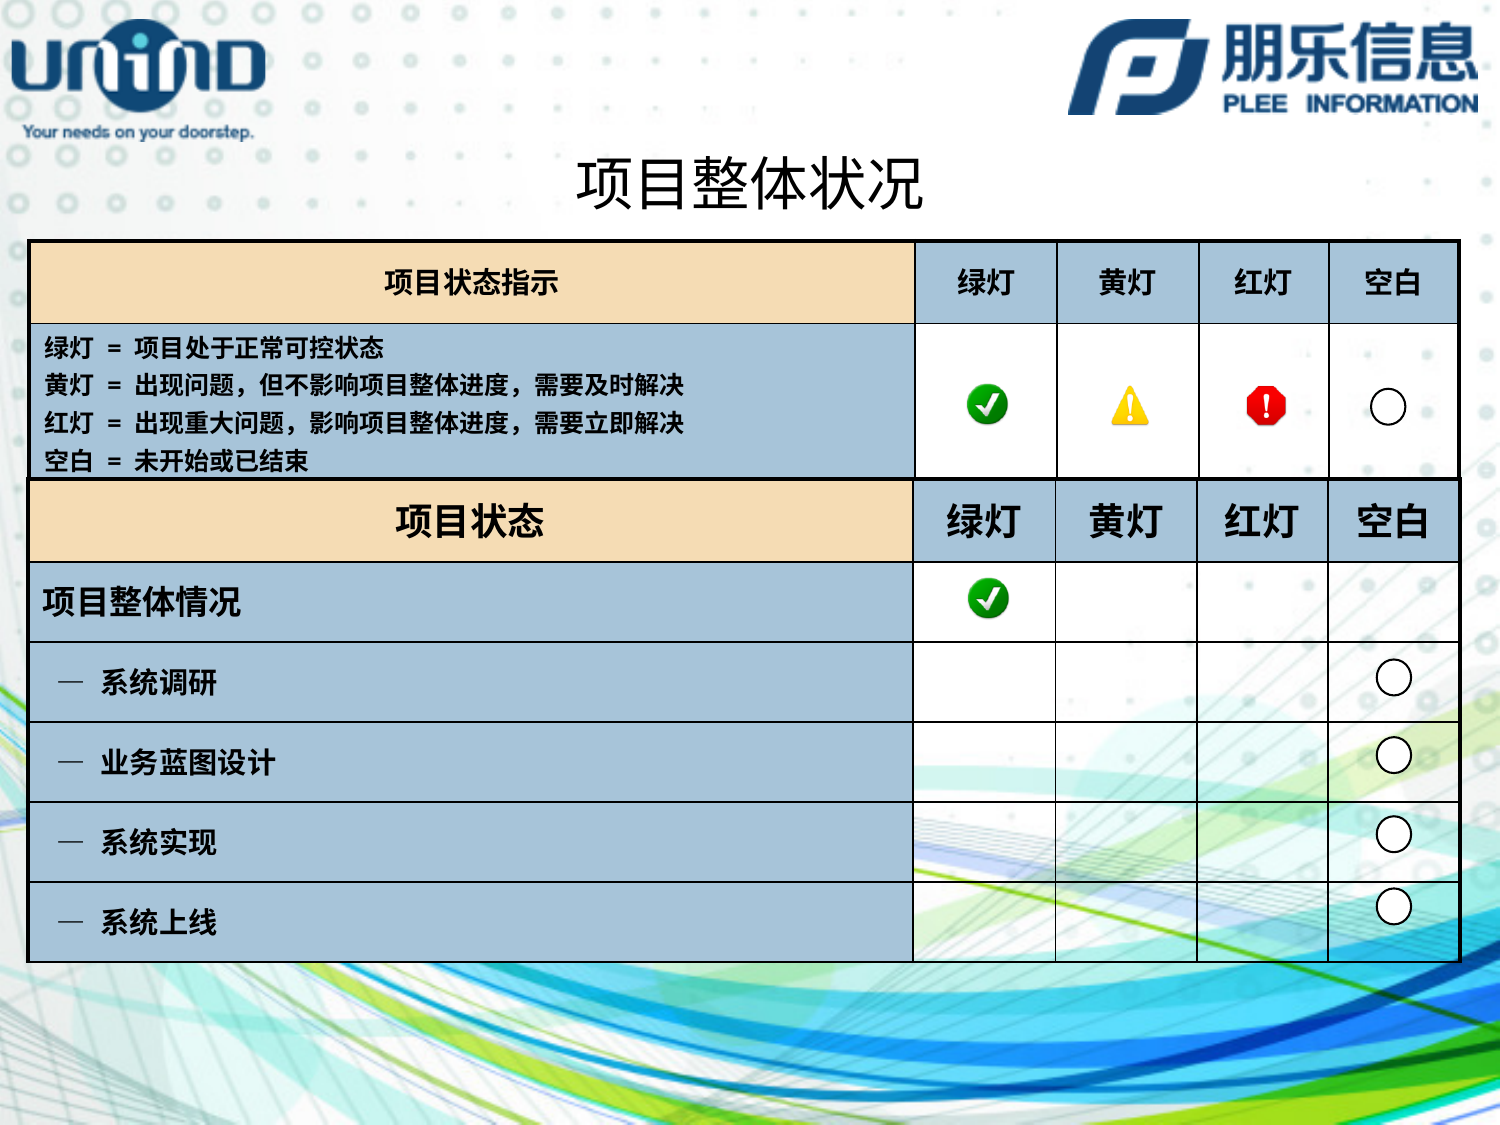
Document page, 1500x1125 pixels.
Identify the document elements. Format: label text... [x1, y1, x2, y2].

table_header 项目状态指示 [31, 243, 914, 323]
table_cell [916, 324, 1056, 477]
table_cell [1200, 324, 1328, 477]
table_cell — 系统实现 [30, 803, 912, 881]
text_box [1376, 659, 1412, 696]
table_header 空白 [1330, 243, 1457, 323]
table_cell — 系统调研 [30, 643, 912, 721]
table_header 红灯 [1198, 481, 1327, 561]
table_cell [1329, 883, 1458, 961]
text_box [1376, 737, 1412, 774]
table_cell [1198, 883, 1327, 961]
table_header 空白 [1329, 481, 1458, 561]
table_cell — 业务蓝图设计 [30, 723, 912, 801]
text_box [1376, 888, 1412, 925]
table_cell [1329, 803, 1458, 881]
table_header 绿灯 [914, 481, 1055, 561]
table_header 黄灯 [1056, 481, 1196, 561]
table_cell [1058, 324, 1198, 477]
table_cell [914, 803, 1055, 881]
table_cell [914, 723, 1055, 801]
table_cell [914, 563, 1055, 641]
table_cell [1329, 723, 1458, 801]
text_box [1371, 388, 1406, 425]
table_cell [1056, 803, 1196, 881]
table_cell [1056, 643, 1196, 721]
table_header 绿灯 [916, 243, 1056, 323]
text_box 项目整体状况 [74, 88, 1425, 239]
table_cell 项目整体情况 [30, 563, 912, 641]
table_cell [1056, 723, 1196, 801]
table_cell [914, 643, 1055, 721]
picture [0, 0, 1500, 1125]
table_cell [1198, 643, 1327, 721]
table_header 黄灯 [1058, 243, 1198, 323]
table_cell [1198, 723, 1327, 801]
table_cell [1198, 803, 1327, 881]
table_cell [1330, 324, 1457, 477]
table_cell [1329, 563, 1458, 641]
table_header 红灯 [1200, 243, 1328, 323]
table_cell — 系统上线 [30, 883, 912, 961]
table_cell [1329, 643, 1458, 721]
table_header 项目状态 [30, 481, 912, 561]
text_box [1376, 816, 1412, 853]
table_cell [1198, 563, 1327, 641]
table_cell [1056, 563, 1196, 641]
table_cell [914, 883, 1055, 961]
table_cell 绿灯 = 项目处于正常可控状态 黄灯 = 出现问题，但不影响项目整体进度，需要及时解决 红灯 = 出现重大问题，影响项目整体进度，需要立即解决 空白 = 未开始或已结束 [31, 324, 914, 477]
table_cell [1056, 883, 1196, 961]
